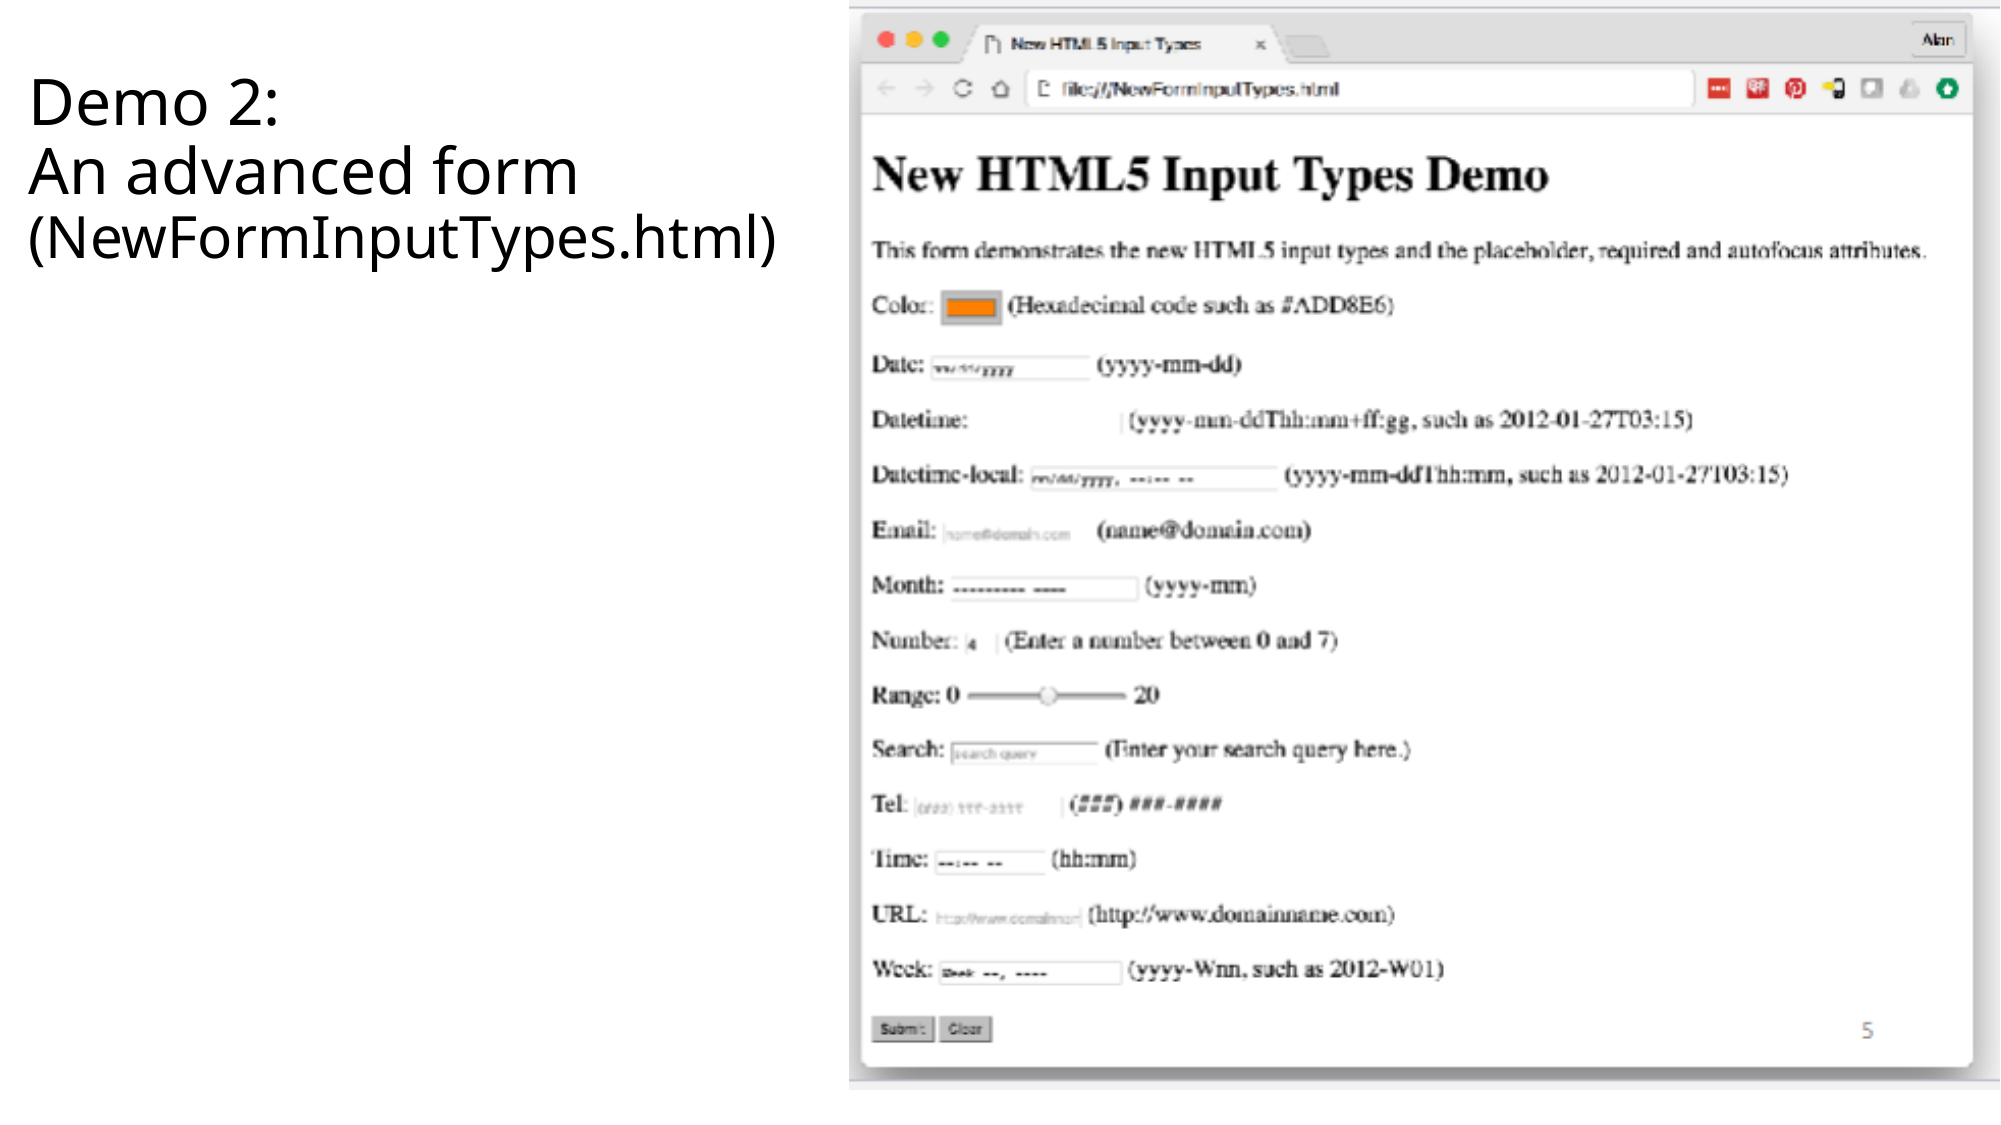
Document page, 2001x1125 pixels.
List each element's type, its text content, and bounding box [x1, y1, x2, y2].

title Demo 2: An advanced form (NewFormInputTypes.html) [13, 61, 849, 279]
picture [849, 0, 2000, 1090]
